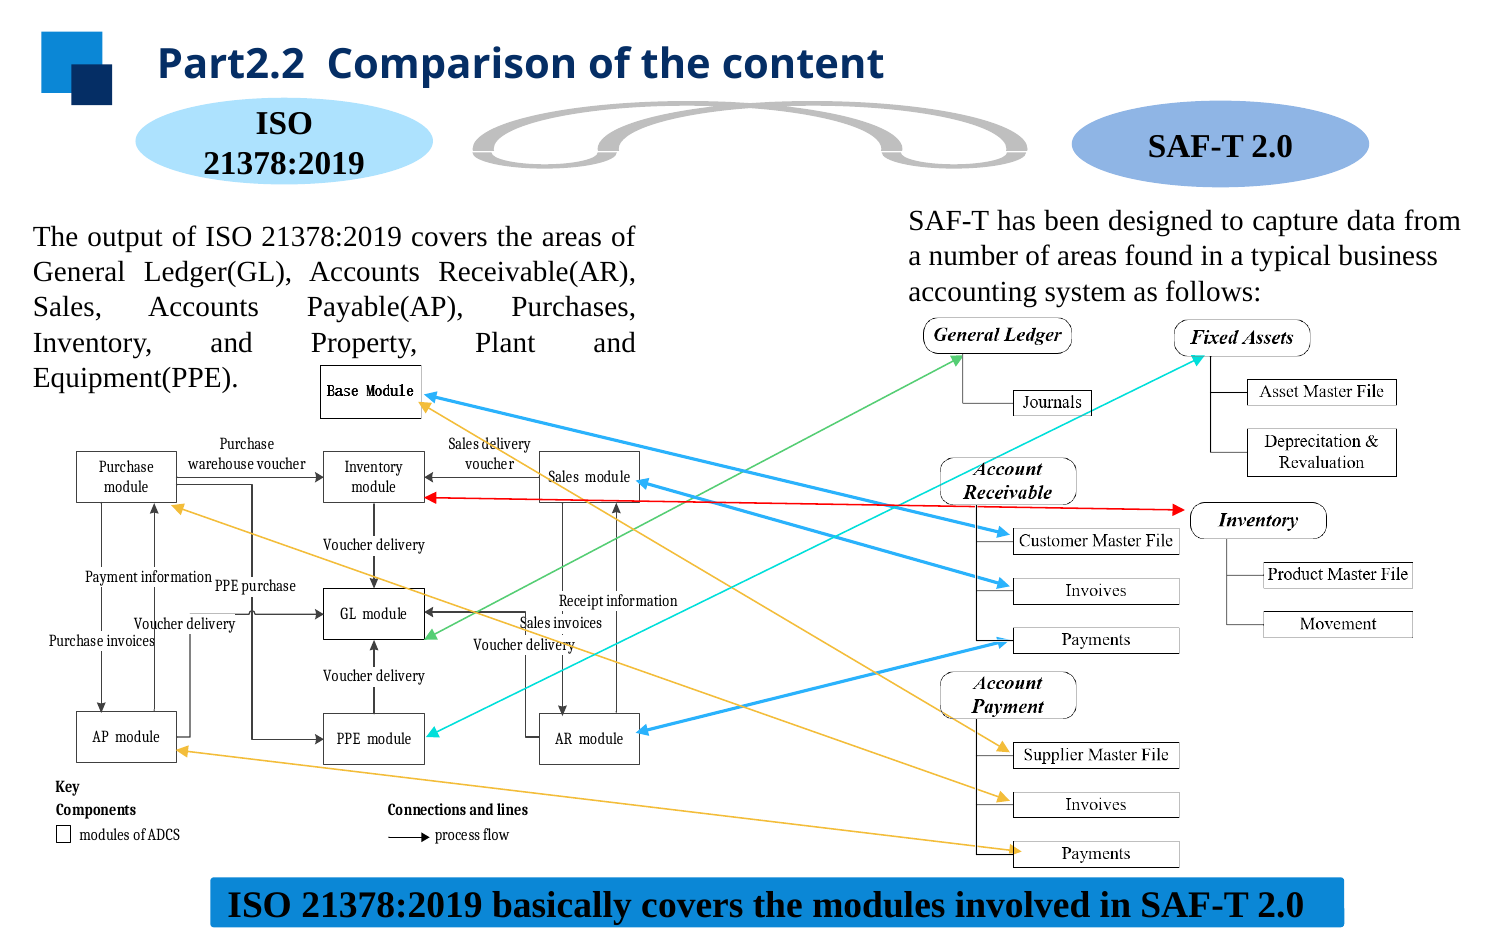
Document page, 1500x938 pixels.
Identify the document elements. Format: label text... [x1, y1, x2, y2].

text_box [69, 62, 114, 107]
text_box [39, 30, 104, 95]
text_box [170, 504, 901, 754]
text_box [472, 101, 1028, 151]
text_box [425, 355, 903, 495]
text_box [423, 497, 903, 511]
text_box [472, 152, 617, 169]
text_box The difference [50, 135, 397, 208]
picture [908, 305, 1432, 882]
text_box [175, 749, 903, 852]
text_box [881, 152, 1027, 169]
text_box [40, 412, 412, 852]
text_box ISO 21378:2019 basically covers the modules involved in SAF-T 2.0 [210, 877, 1345, 928]
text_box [425, 518, 903, 738]
text_box SAF-T 2.0 [1071, 100, 1370, 188]
text_box ISO 21378:2019 [135, 97, 433, 185]
picture [300, 343, 466, 443]
text_box SAF-T has been designed to capture data from a number of areas found in a typical business accounting system as follows: [897, 195, 1473, 313]
text_box The output of ISO 21378:2019 covers the areas of General Ledger(GL), Accounts Receivable(AR), Sales, Accounts Payable(AP), Purchases, Inventory, and Property, Plant and Equipment(PPE). [21, 210, 648, 400]
text_box Part2.2 Comparison of the content [142, 29, 1282, 95]
